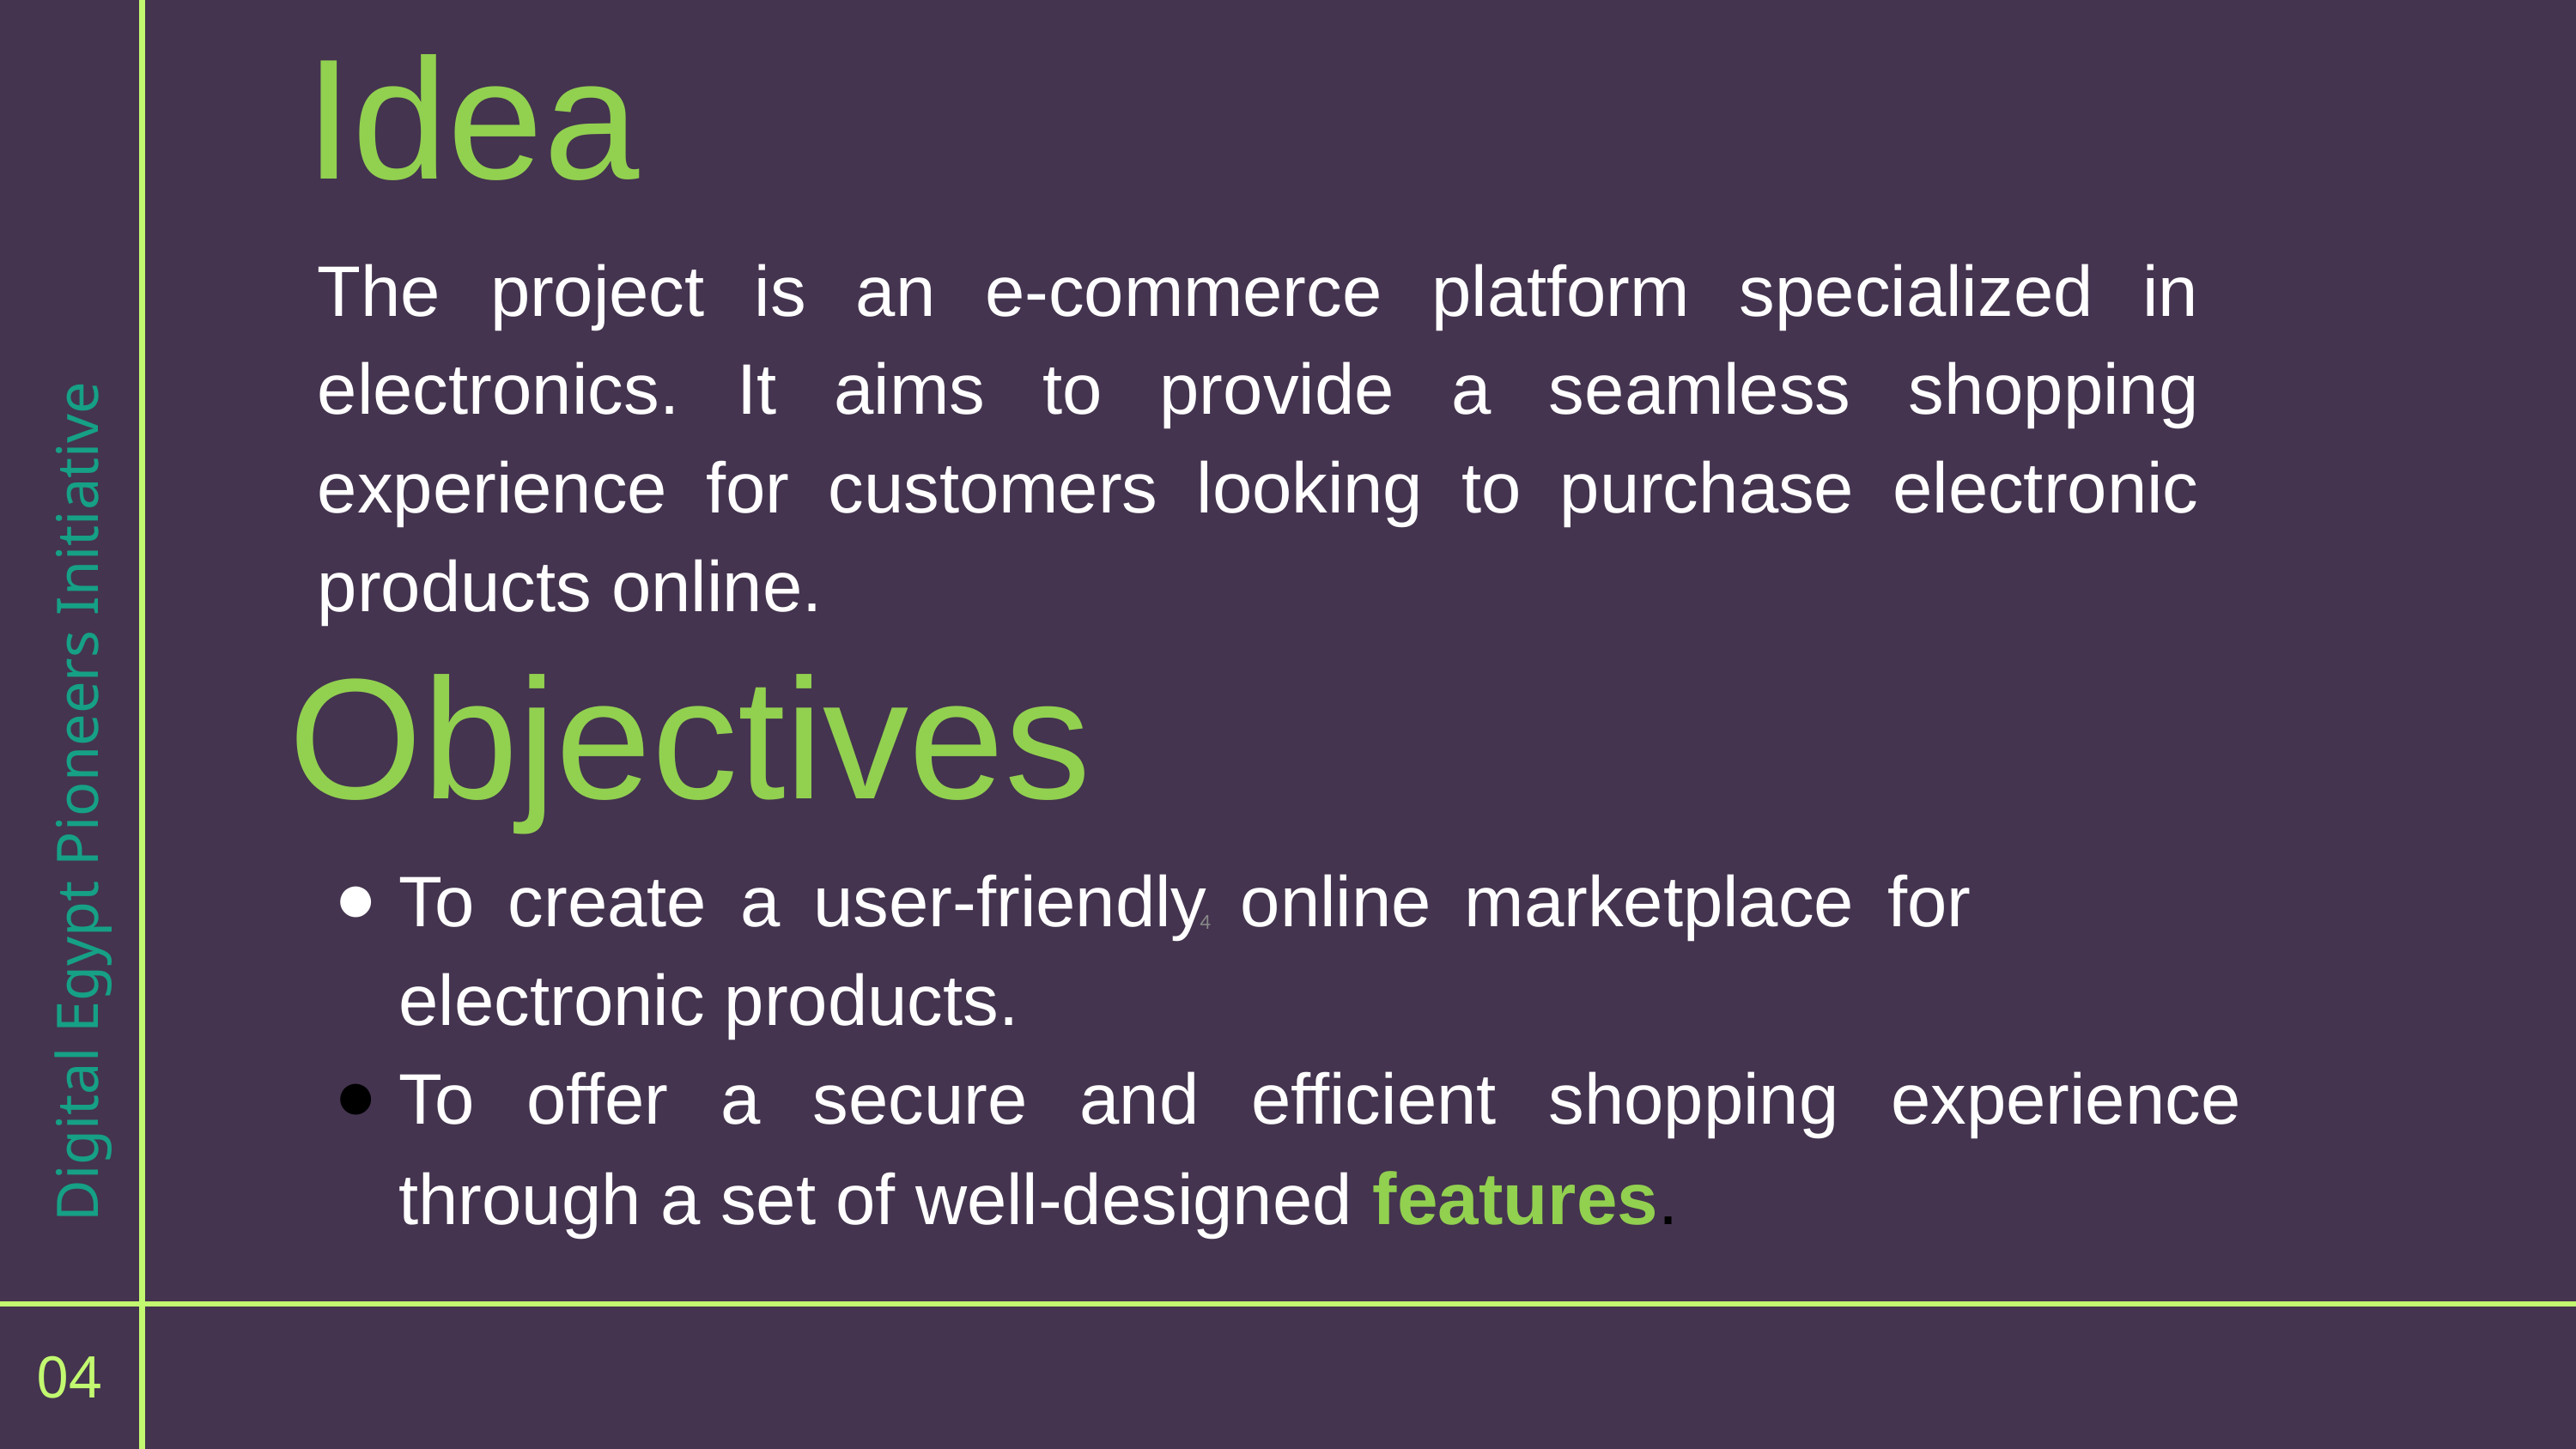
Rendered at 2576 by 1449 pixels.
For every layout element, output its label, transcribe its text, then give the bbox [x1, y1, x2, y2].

text_box To create a user-friendly online marketplace for electronic products. To offer a secure and efficient shopping experience through a set of well-designed features. [321, 829, 2255, 1252]
text_box The project is an e-commerce platform specialized in electronics. It aims to provide a seamless shopping experience for customers looking to purchase electronic products online. [318, 231, 2200, 687]
text_box Idea [305, 64, 2013, 209]
text_box Digital Egypt Pioneers Initiative [40, 360, 110, 1222]
text_box 04 [0, 1353, 138, 1409]
text_box Objectives [289, 683, 1997, 828]
slide_number ‹#› [922, 894, 1224, 947]
